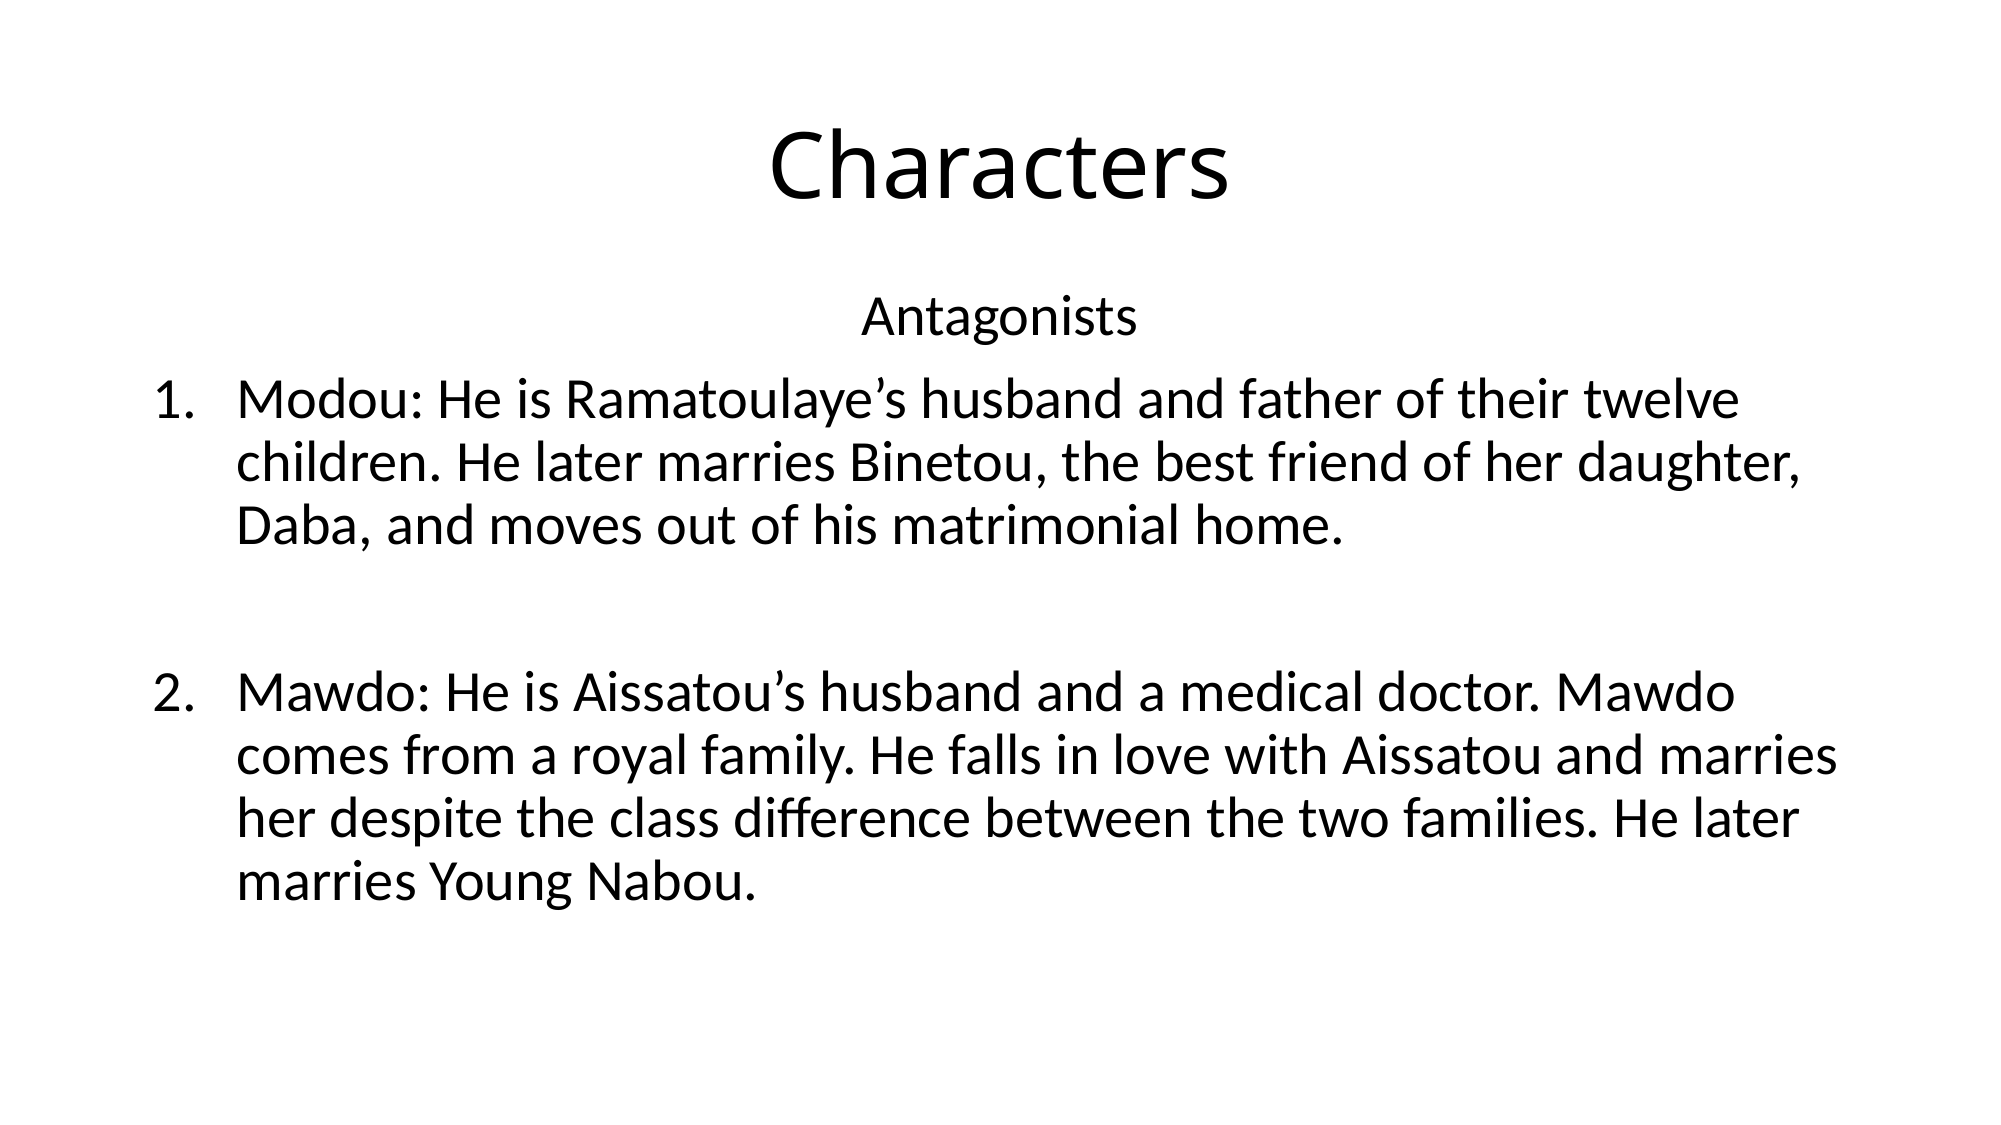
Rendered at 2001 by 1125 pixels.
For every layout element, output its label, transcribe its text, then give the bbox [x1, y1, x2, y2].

title Characters [137, 59, 1863, 277]
list Antagonists Modou: He is Ramatoulaye’s husband and father of their twelve children. He later marries Binetou, the best friend of her daughter, Daba, and moves out of his matrimonial home. Mawdo: He is Aissatou’s husband and a medical doctor. Mawdo comes from a royal family. He falls in love with Aissatou and marries her despite the class difference between the two families. He later marries Young Nabou. [137, 277, 1863, 992]
